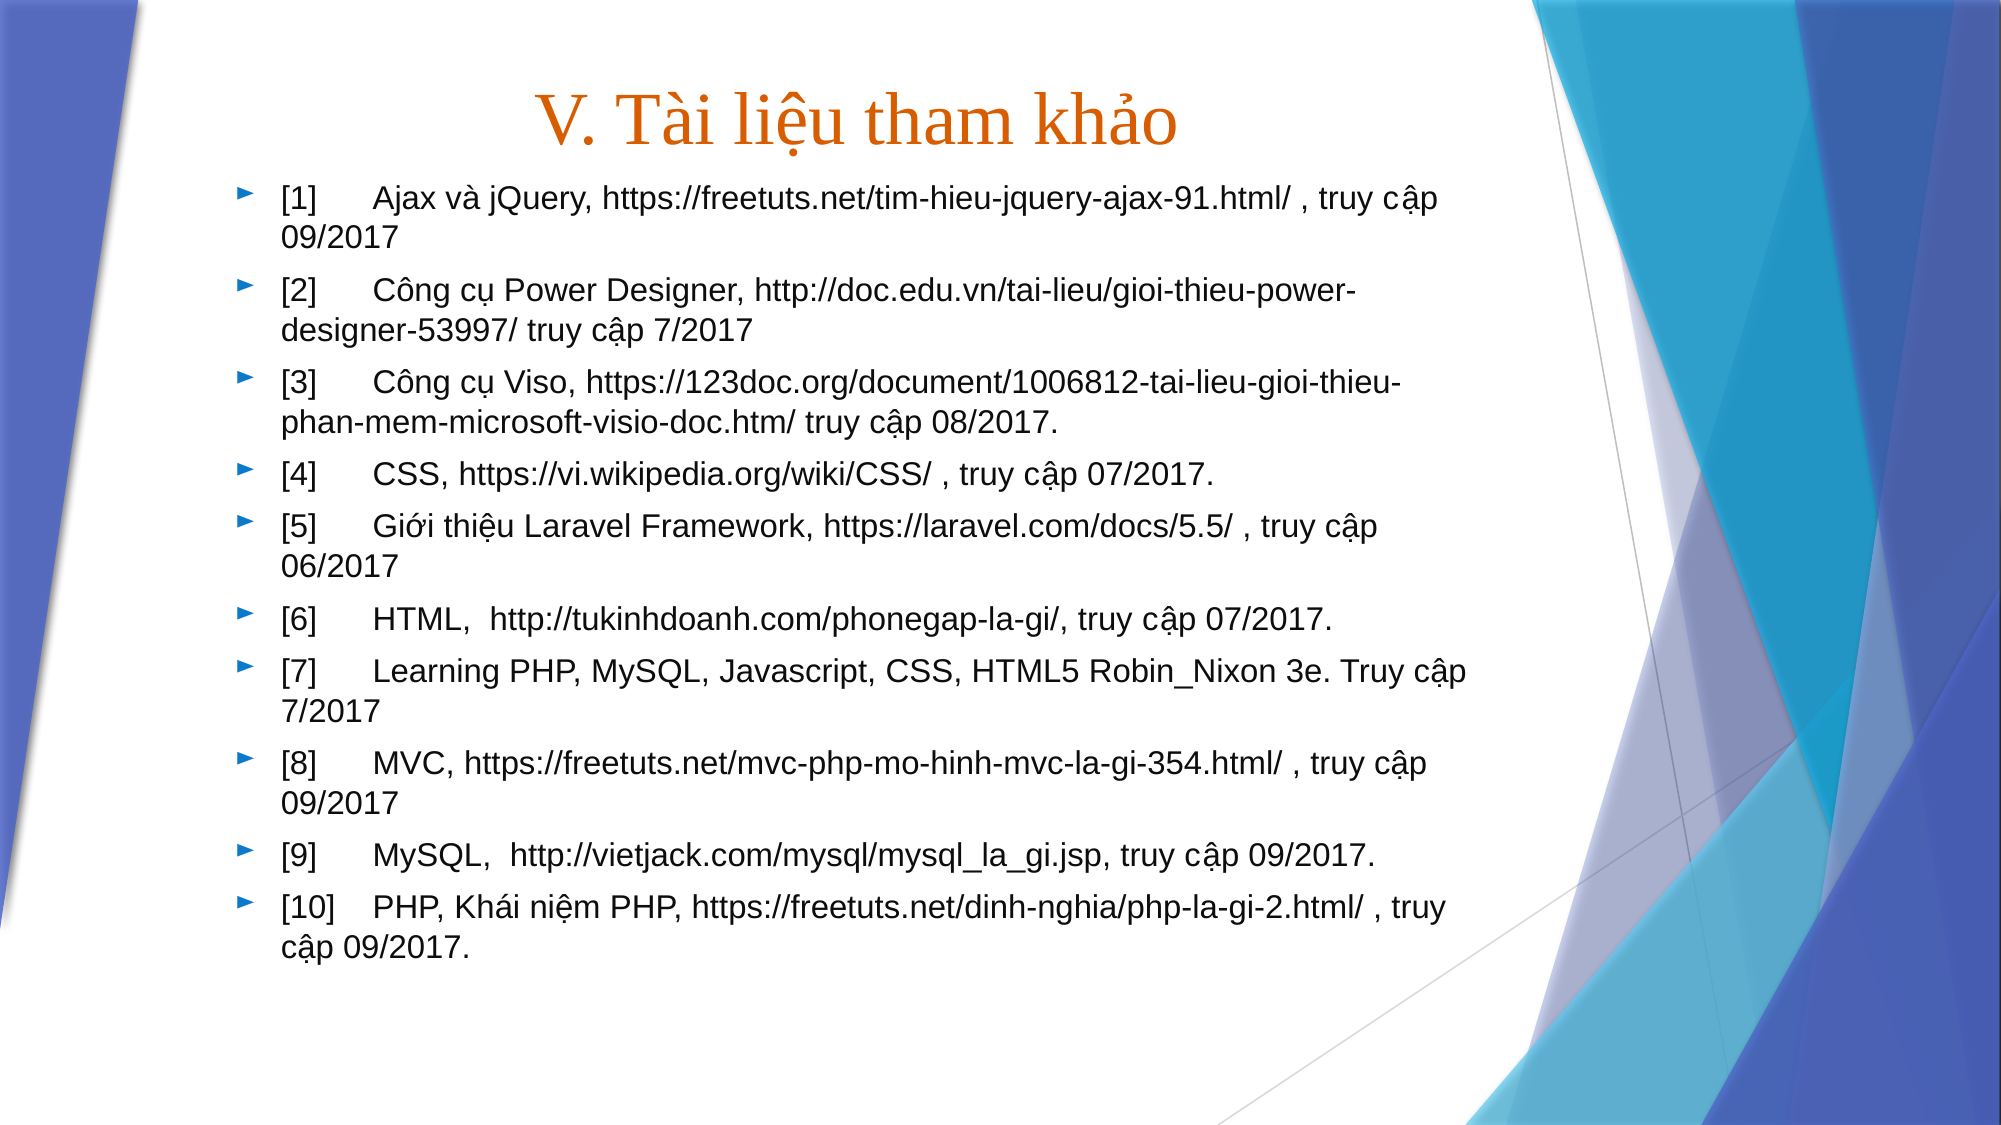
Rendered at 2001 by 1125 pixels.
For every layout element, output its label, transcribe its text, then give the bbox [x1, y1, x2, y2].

subtitle [1] Ajax và jQuery, https://freetuts.net/tim-hieu-jquery-ajax-91.html/ , truy cập 09/2017 [2] Công cụ Power Designer, http://doc.edu.vn/tai-lieu/gioi-thieu-power-designer-53997/ truy cập 7/2017 [3] Công cụ Viso, https://123doc.org/document/1006812-tai-lieu-gioi-thieu-phan-mem-microsoft-visio-doc.htm/ truy cập 08/2017. [4] CSS, https://vi.wikipedia.org/wiki/CSS/ , truy cập 07/2017. [5] Giới thiệu Laravel Framework, https://laravel.com/docs/5.5/ , truy cập 06/2017 [6] HTML, http://tukinhdoanh.com/phonegap-la-gi/, truy cập 07/2017. [7] Learning PHP, MySQL, Javascript, CSS, HTML5 Robin_Nixon 3e. Truy cập 7/2017 [8] MVC, https://freetuts.net/mvc-php-mo-hinh-mvc-la-gi-354.html/ , truy cập 09/2017 [9] MySQL, http://vietjack.com/mysql/mysql_la_gi.jsp, truy cập 09/2017. [10] PHP, Khái niệm PHP, https://freetuts.net/dinh-nghia/php-la-gi-2.html/ , truy cập 09/2017. [220, 168, 1495, 984]
title V. Tài liệu tham khảo [220, 44, 1495, 167]
